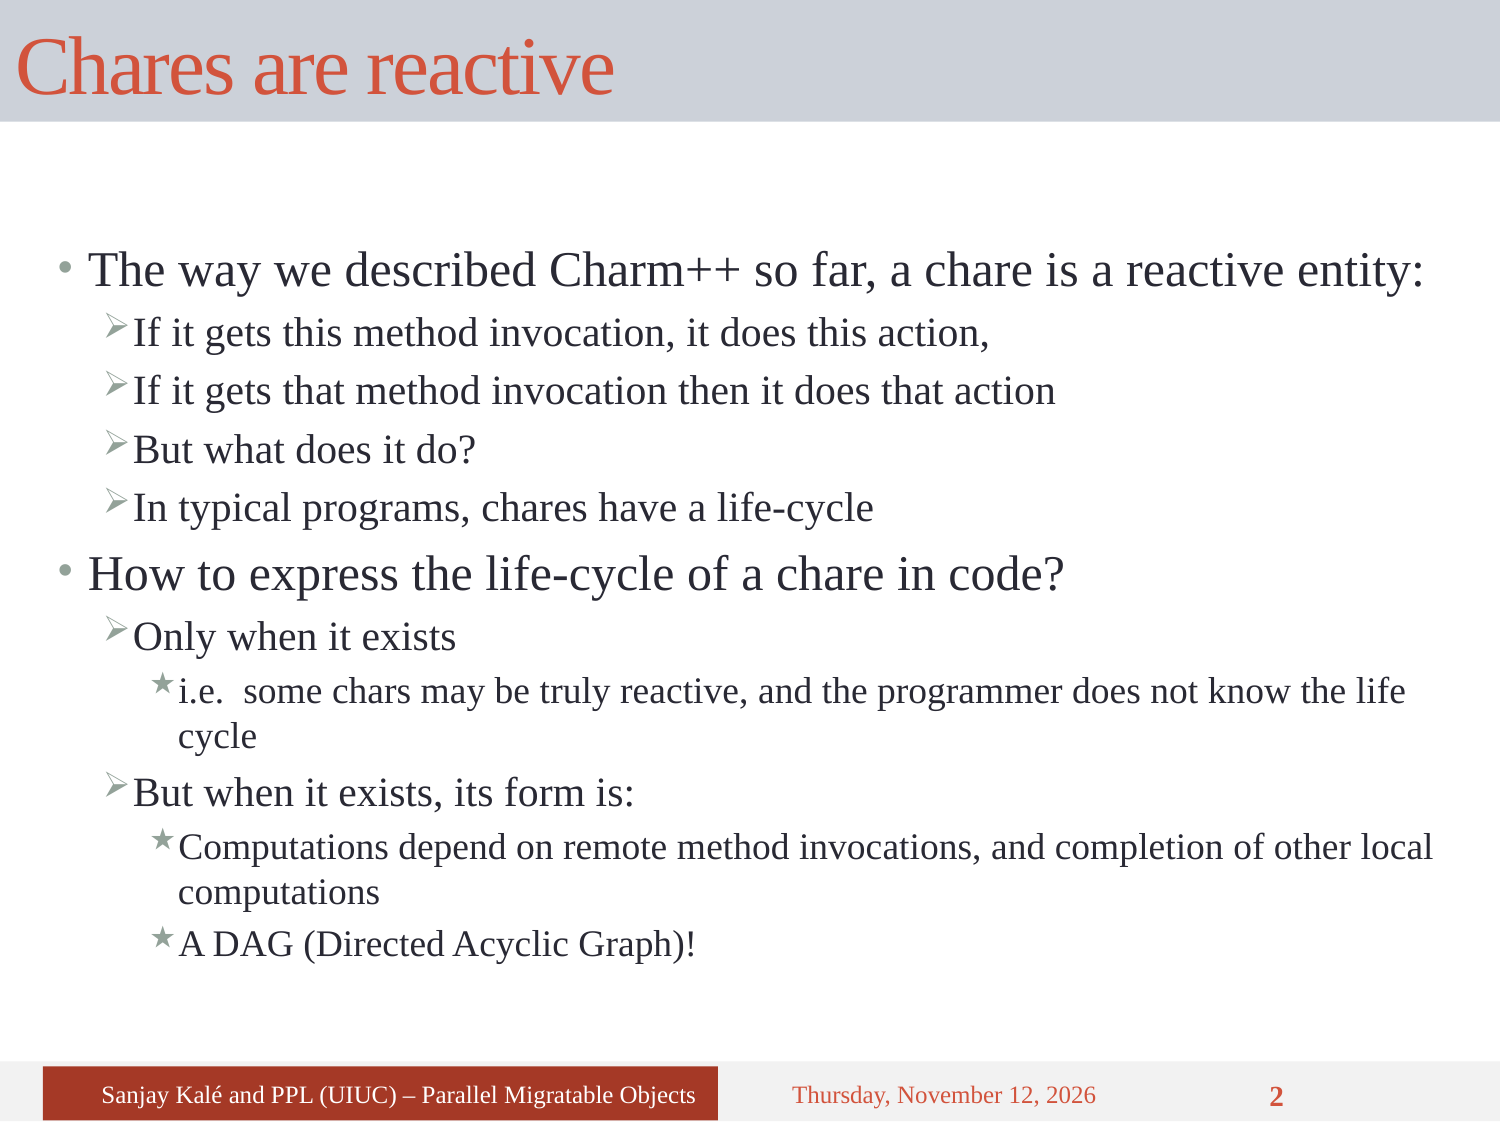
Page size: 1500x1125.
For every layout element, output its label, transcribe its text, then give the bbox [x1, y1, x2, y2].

title Chares are reactive [0, 0, 1500, 122]
slide_number 2 [1254, 1067, 1457, 1122]
list The way we described Charm++ so far, a chare is a reactive entity: If it gets this method invocation, it does this action, If it gets that method invocation then it does that action But what does it do? In typical programs, chares have a life-cycle How to express the life-cycle of a chare in code? Only when it exists i.e. some chars may be truly reactive, and the programmer does not know the life cycle But when it exists, its form is: Computations depend on remote method invocations, and completion of other local computations A DAG (Directed Acyclic Graph)! [42, 154, 1457, 1047]
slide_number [777, 1066, 1225, 1121]
footer Sanjay Kalé and PPL (UIUC) – Parallel Migratable Objects [42, 1066, 718, 1121]
